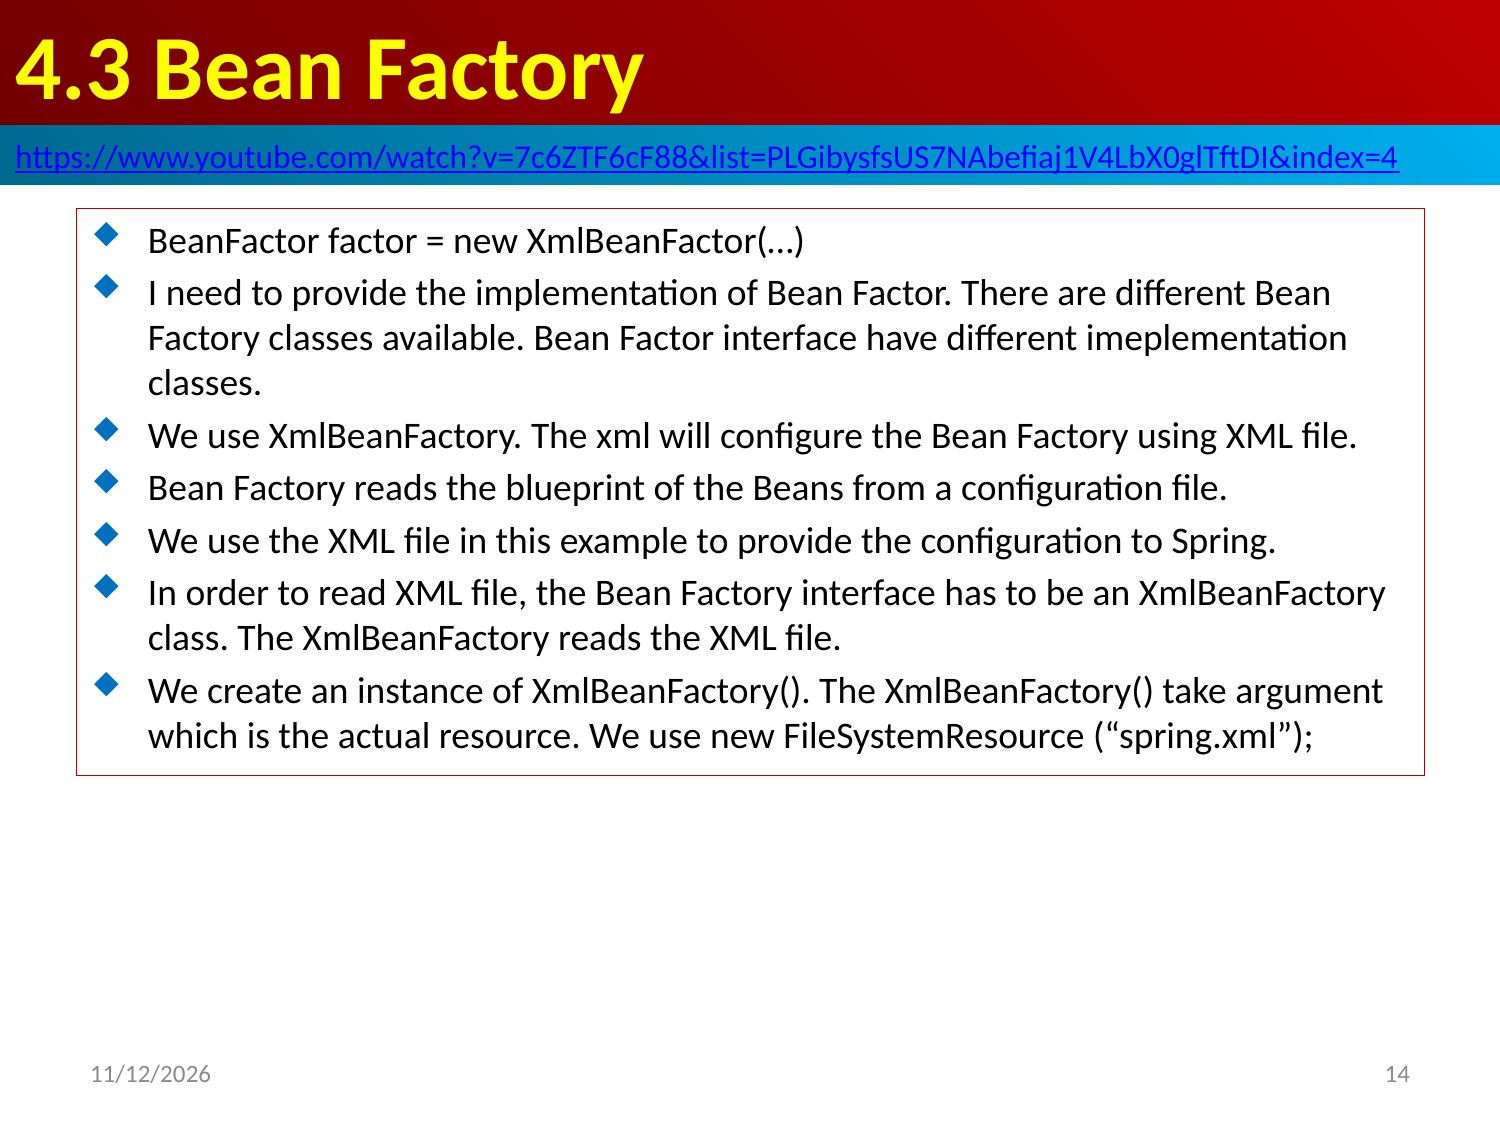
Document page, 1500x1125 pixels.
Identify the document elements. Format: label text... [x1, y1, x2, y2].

title 4.3 Bean Factory [0, 0, 1500, 125]
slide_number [75, 1042, 425, 1103]
slide_number 14 [1074, 1042, 1425, 1103]
text_box https://www.youtube.com/watch?v=7c6ZTF6cF88&list=PLGibysfsUS7NAbefiaj1V4LbX0glTftDI&index=4 [0, 125, 1500, 185]
subtitle BeanFactor factor = new XmlBeanFactor(…) I need to provide the implementation of Bean Factor. There are different Bean Factory classes available. Bean Factor interface have different imeplementation classes. We use XmlBeanFactory. The xml will configure the Bean Factory using XML file. Bean Factory reads the blueprint of the Beans from a configuration file. We use the XML file in this example to provide the configuration to Spring. In order to read XML file, the Bean Factory interface has to be an XmlBeanFactory class. The XmlBeanFactory reads the XML file. We create an instance of XmlBeanFactory(). The XmlBeanFactory() take argument which is the actual resource. We use new FileSystemResource (“spring.xml”); [76, 208, 1425, 776]
